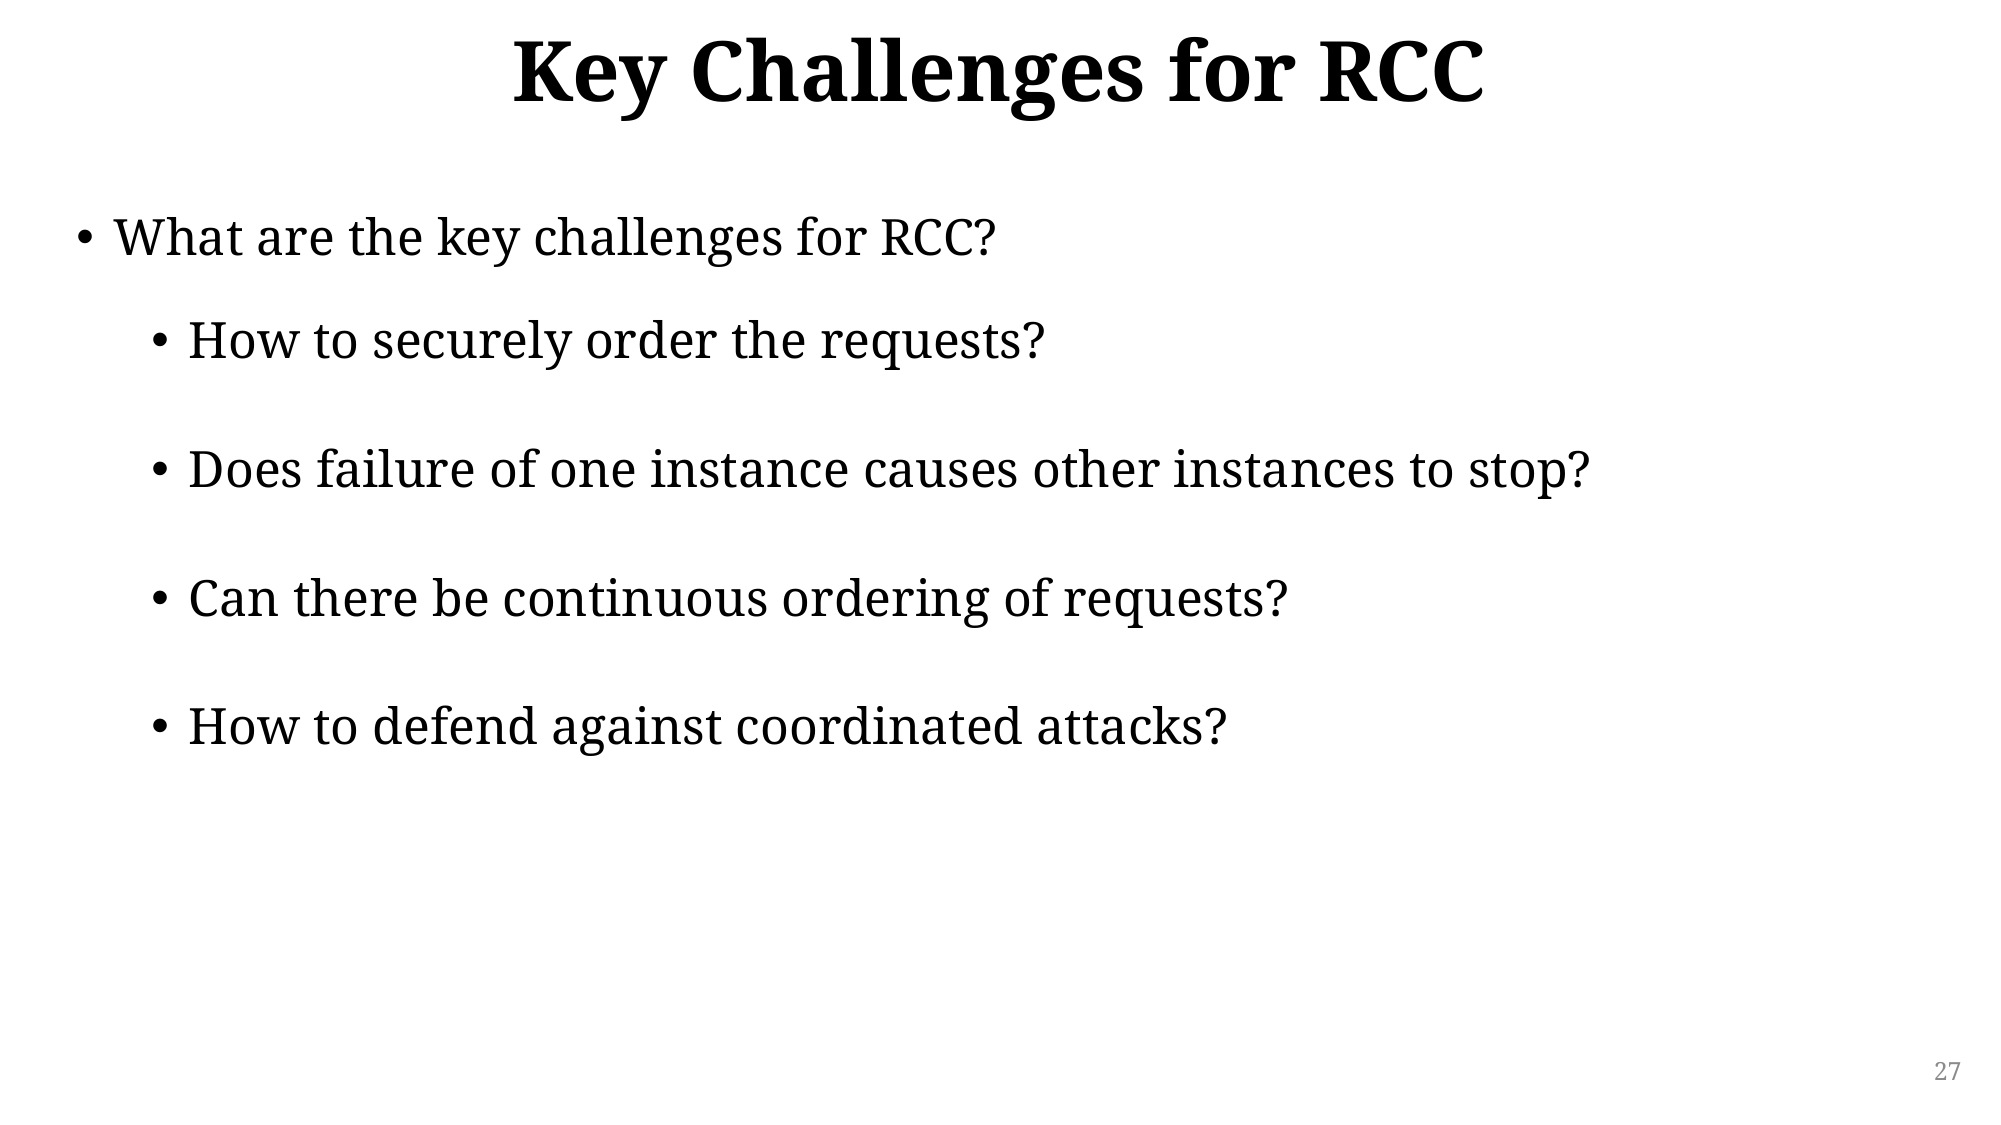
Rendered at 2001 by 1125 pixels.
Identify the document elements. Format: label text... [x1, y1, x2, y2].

list What are the key challenges for RCC? How to securely order the requests? Does failure of one instance causes other instances to stop? Can there be continuous ordering of requests? How to defend against coordinated attacks? [61, 204, 2000, 1103]
title Key Challenges for RCC [137, 0, 1863, 149]
